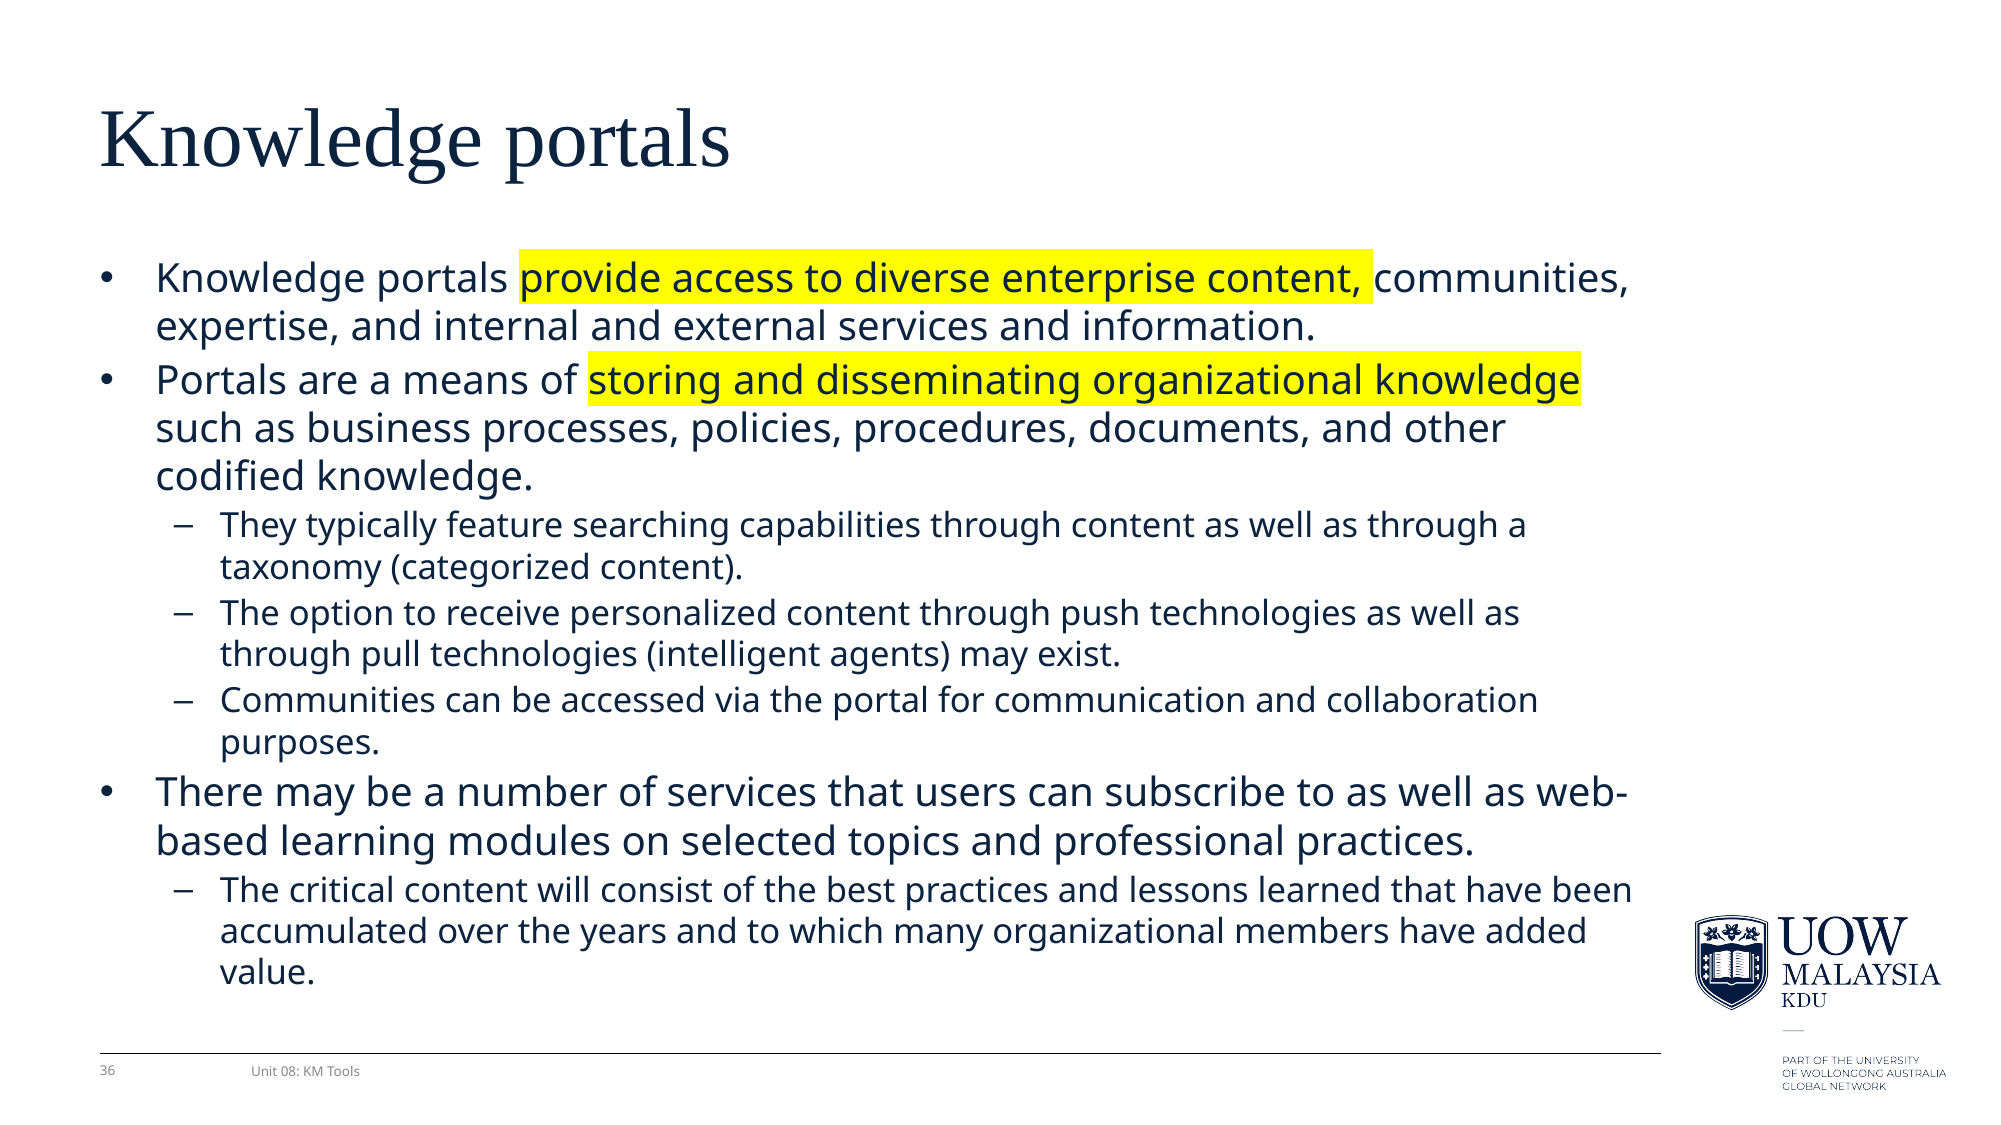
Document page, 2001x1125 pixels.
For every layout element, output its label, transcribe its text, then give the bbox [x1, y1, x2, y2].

slide_number 36 [99, 1059, 180, 1091]
picture [1695, 915, 1947, 1091]
list Knowledge portals provide access to diverse enterprise content, communities, expertise, and internal and external services and information. Portals are a means of storing and disseminating organizational knowledge such as business processes, policies, procedures, documents, and other codiﬁed knowledge. They typically feature searching capabilities through content as well as through a taxonomy (categorized content). The option to receive personalized content through push technologies as well as through pull technologies (intelligent agents) may exist. Communities can be accessed via the portal for communication and collaboration purposes. There may be a number of services that users can subscribe to as well as web-based learning modules on selected topics and professional practices. The critical content will consist of the best practices and lessons learned that have been accumulated over the years and to which many organizational members have added value. [99, 251, 1661, 1004]
title Knowledge portals [99, 67, 1661, 207]
footer Unit 08: KM Tools [250, 1059, 885, 1091]
